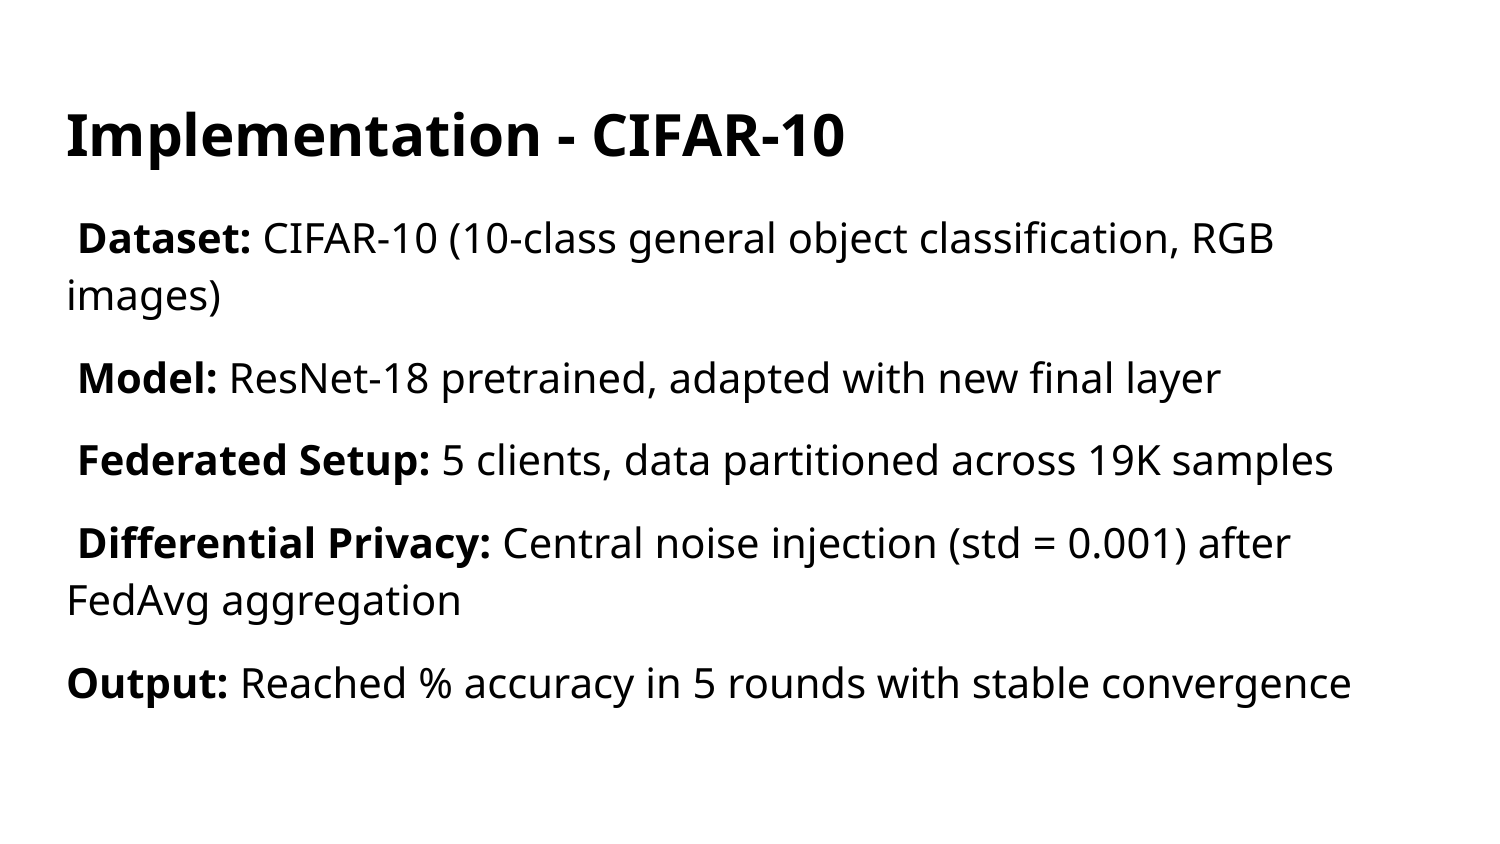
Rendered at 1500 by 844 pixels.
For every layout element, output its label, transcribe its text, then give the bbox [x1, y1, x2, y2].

title Implementation - CIFAR-10 [51, 72, 1449, 167]
list Dataset: CIFAR-10 (10-class general object classification, RGB images) Model: ResNet-18 pretrained, adapted with new final layer Federated Setup: 5 clients, data partitioned across 19K samples Differential Privacy: Central noise injection (std = 0.001) after FedAvg aggregation Output: Reached % accuracy in 5 rounds with stable convergence [51, 189, 1449, 750]
